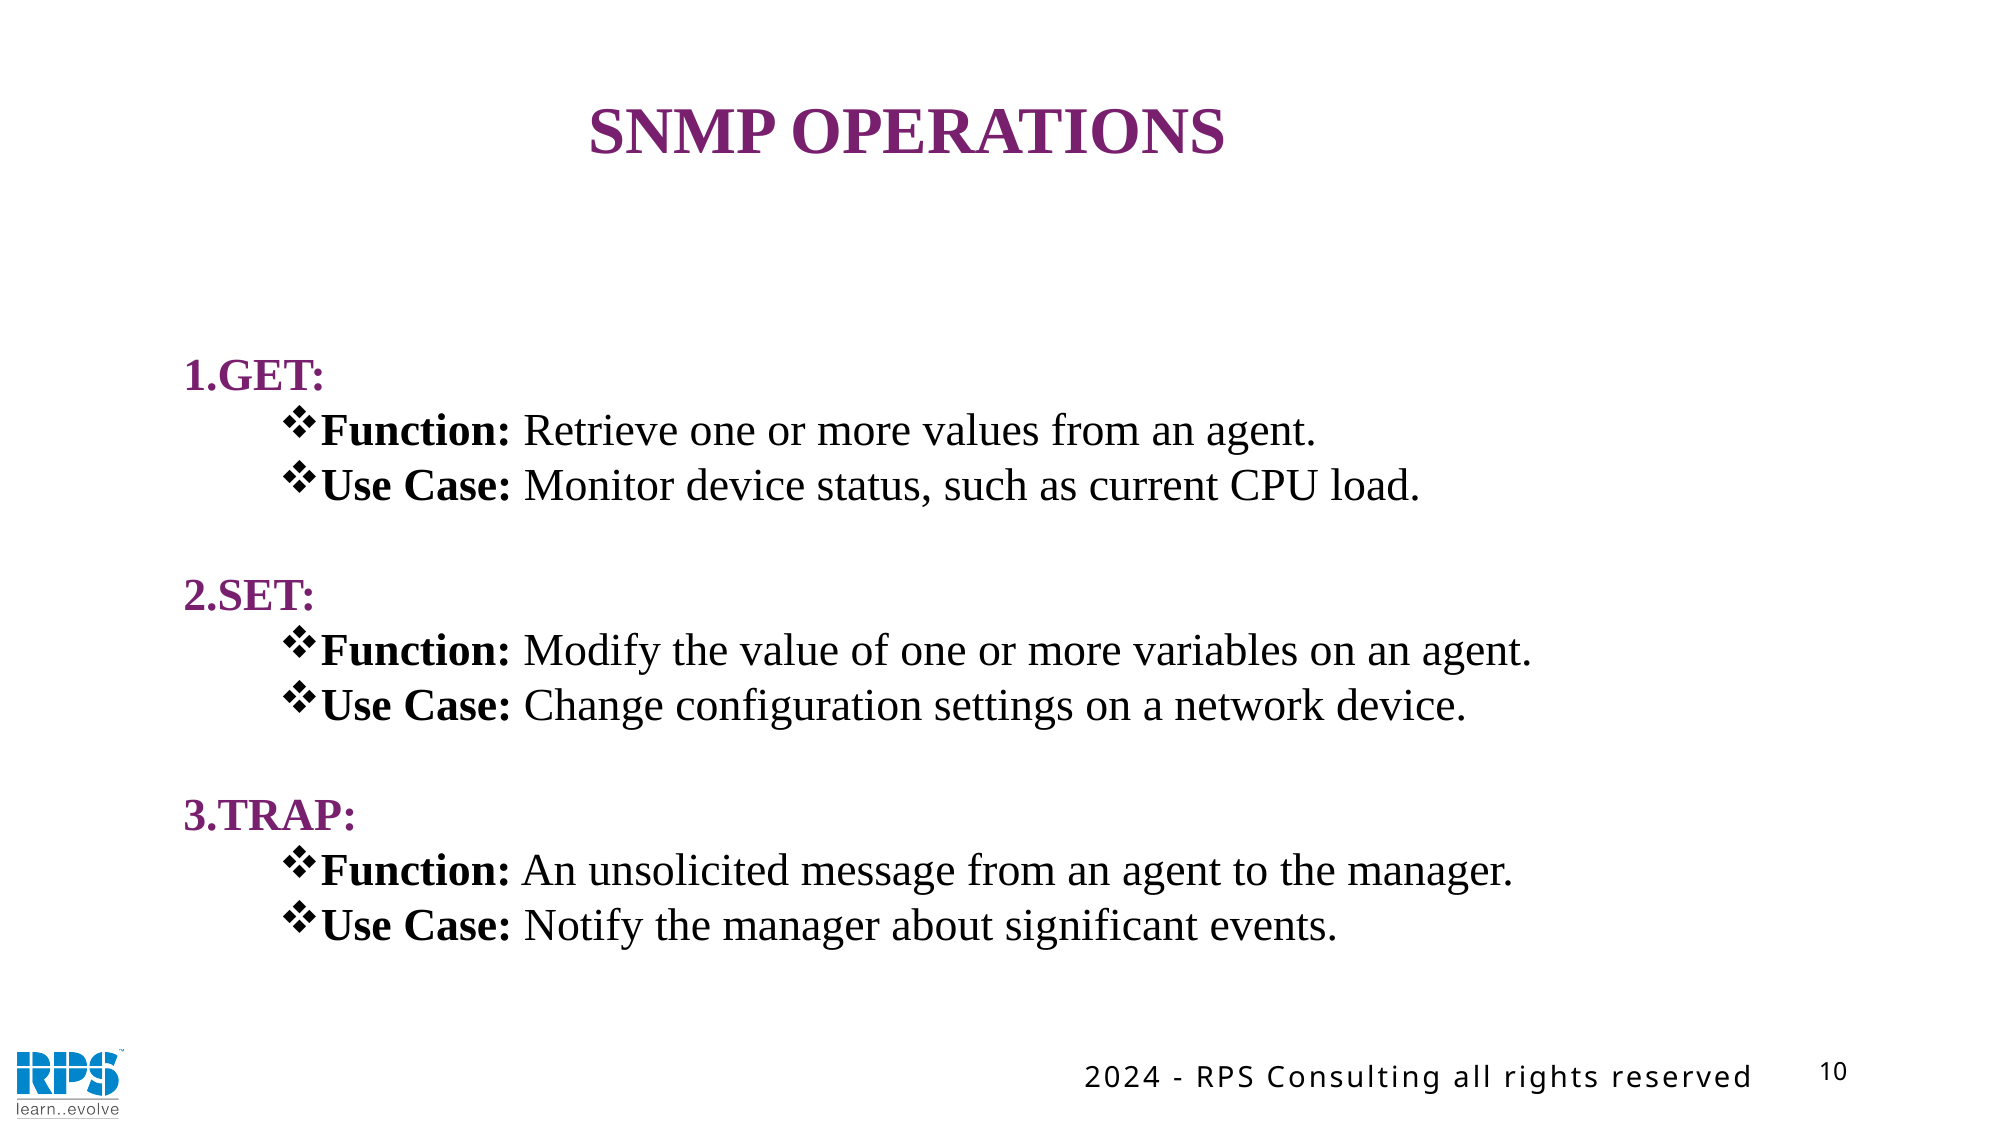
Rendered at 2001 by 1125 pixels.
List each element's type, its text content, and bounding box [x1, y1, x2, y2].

picture [17, 1048, 125, 1120]
text_box 2024 - RPS Consulting all rights reserved [725, 1052, 1412, 1094]
slide_number 10 [1412, 1042, 1863, 1103]
text_box GET: Function: Retrieve one or more values from an agent. Use Case: Monitor device status, such as current CPU load. 2.SET: Function: Modify the value of one or more variables on an agent. Use Case: Change configuration settings on a network device. 3.TRAP: Function: An unsolicited message from an agent to the manager. Use Case: Notify the manager about significant events. [168, 172, 1935, 1013]
text_box SNMP OPERATIONS [70, 86, 1729, 167]
